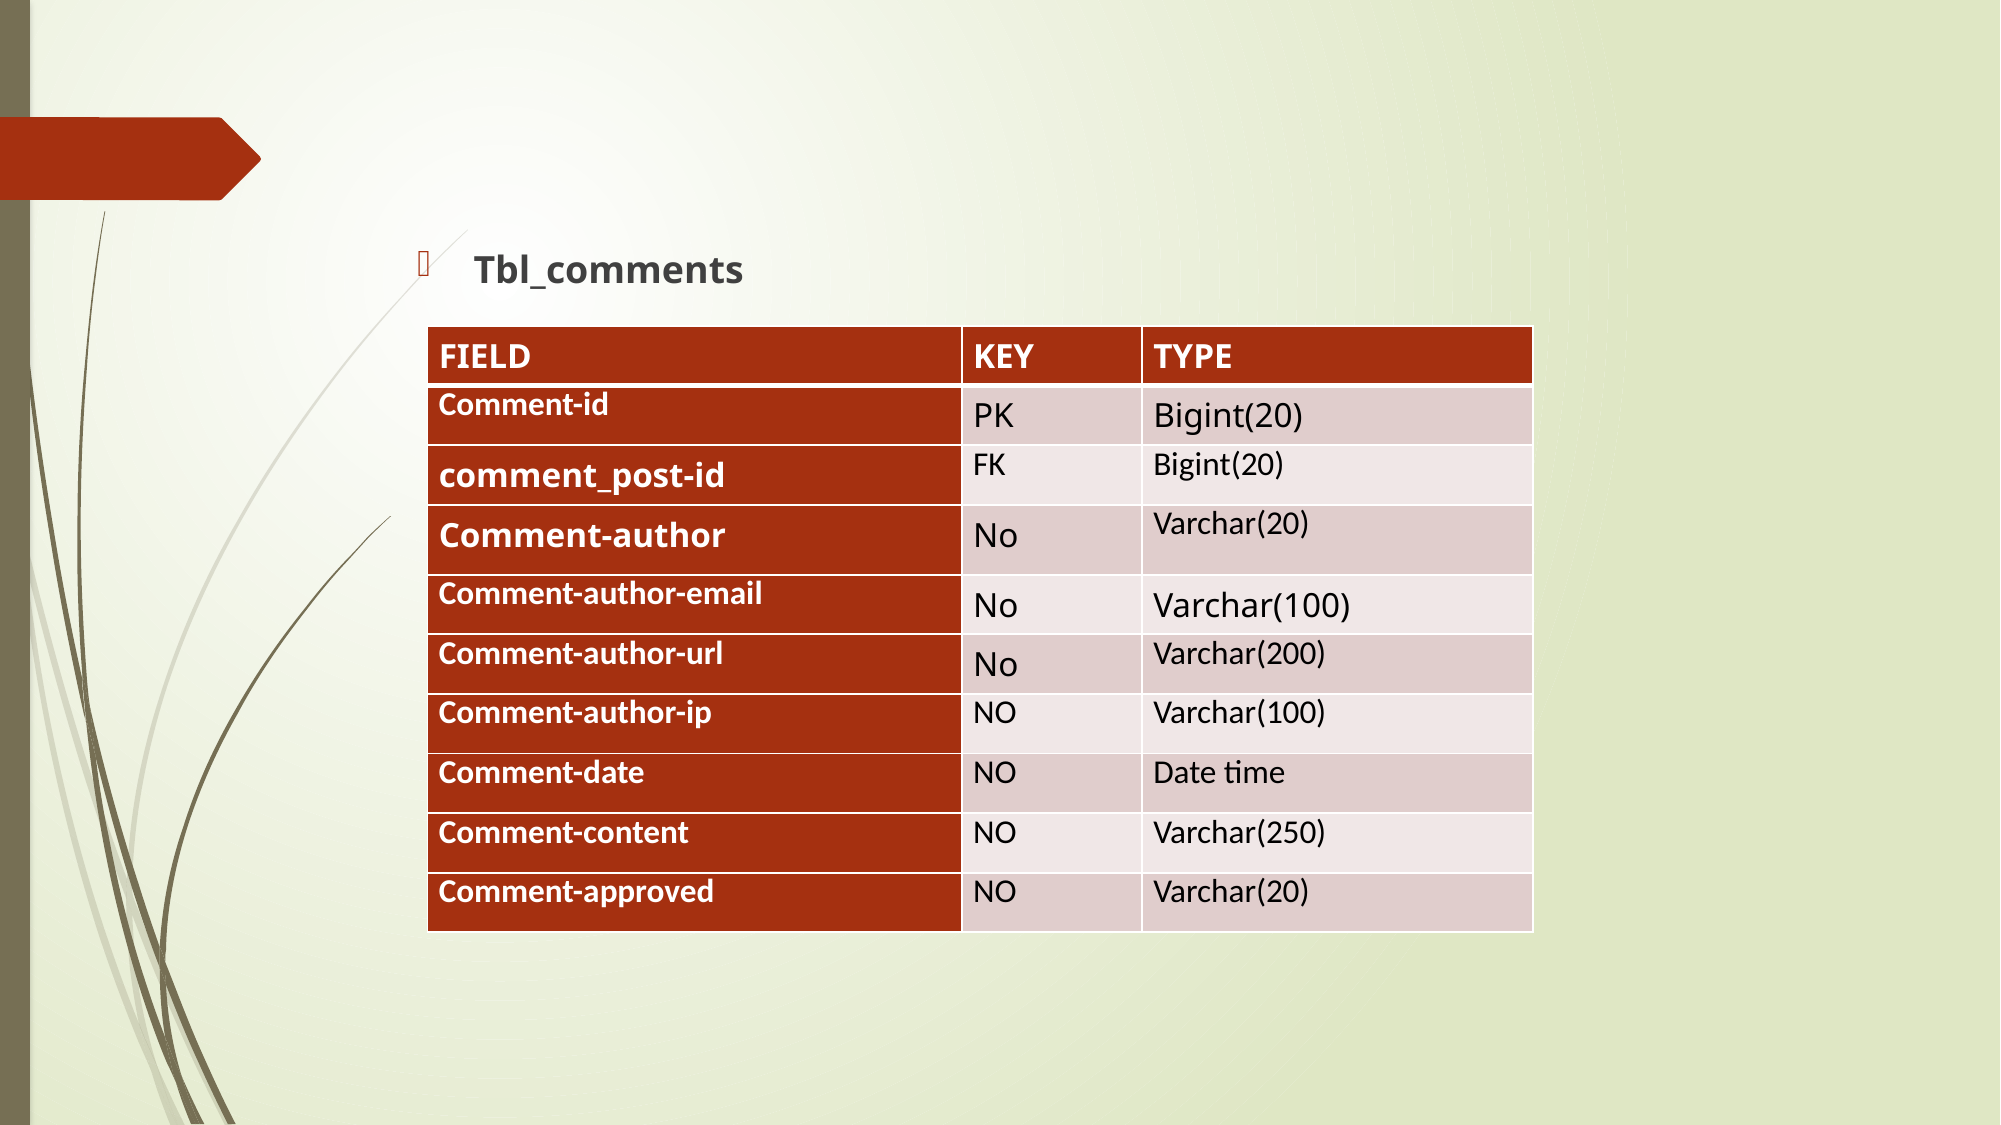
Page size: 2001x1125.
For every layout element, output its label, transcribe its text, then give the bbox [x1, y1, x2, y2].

table_cell NO [963, 695, 1141, 753]
table_cell No [963, 506, 1141, 574]
table_cell Varchar(250) [1143, 814, 1532, 872]
table_cell Comment-author-email [428, 576, 961, 633]
list Tbl_comments [402, 238, 1865, 858]
table_cell NO [963, 874, 1141, 931]
table_cell PK [963, 388, 1141, 444]
table_cell Varchar(200) [1143, 635, 1532, 693]
table_cell Comment-id [428, 388, 961, 444]
table_cell Comment-approved [428, 874, 961, 931]
table_cell Bigint(20) [1143, 388, 1532, 444]
table_cell Date time [1143, 754, 1532, 812]
table_header TYPE [1143, 327, 1532, 383]
table_header FIELD [428, 327, 961, 383]
table_cell NO [963, 754, 1141, 812]
table_cell NO [963, 814, 1141, 872]
table_cell comment_post-id [428, 446, 961, 504]
table_cell Comment-date [428, 754, 961, 812]
table_cell No [963, 635, 1141, 693]
table_cell Comment-author-ip [428, 695, 961, 753]
table_cell Varchar(100) [1143, 695, 1532, 753]
table_cell Comment-author [428, 506, 961, 574]
table_cell FK [963, 446, 1141, 504]
table_cell No [963, 576, 1141, 633]
table_cell Comment-content [428, 814, 961, 872]
table_cell Comment-author-url [428, 635, 961, 693]
table_cell Varchar(100) [1143, 576, 1532, 633]
table_cell Varchar(20) [1143, 874, 1532, 931]
table_cell Bigint(20) [1143, 446, 1532, 504]
table_cell Varchar(20) [1143, 506, 1532, 574]
table_header KEY [963, 327, 1141, 383]
